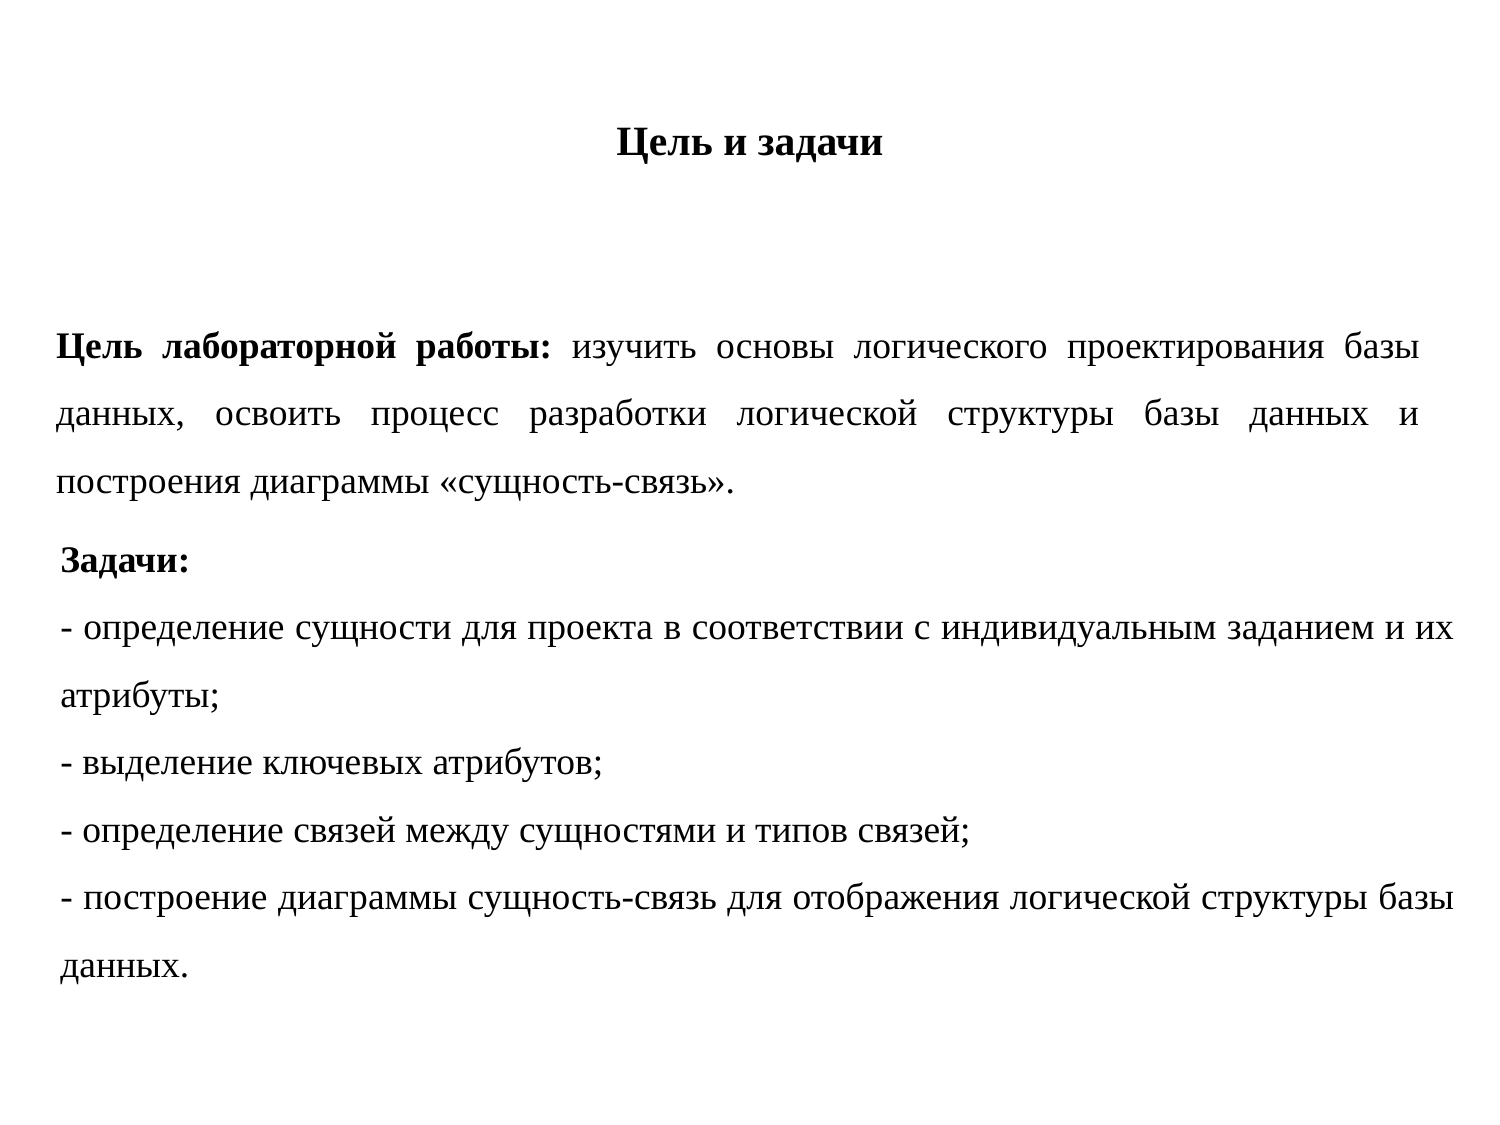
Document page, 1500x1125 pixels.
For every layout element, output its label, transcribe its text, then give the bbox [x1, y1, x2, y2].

title Цель и задачи [75, 45, 1425, 233]
text_box Задачи: - определение сущности для проекта в соответствии с индивидуальным заданием и их атрибуты; - выделение ключевых атрибутов; - определение связей между сущностями и типов связей; - построение диаграммы сущность-связь для отображения логической структуры базы данных. [45, 504, 1471, 1038]
text_box Цель лабораторной работы: изучить основы логического проектирования базы данных, освоить процесс разработки логической структуры базы данных и построения диаграммы «сущность-связь». [41, 290, 1436, 508]
